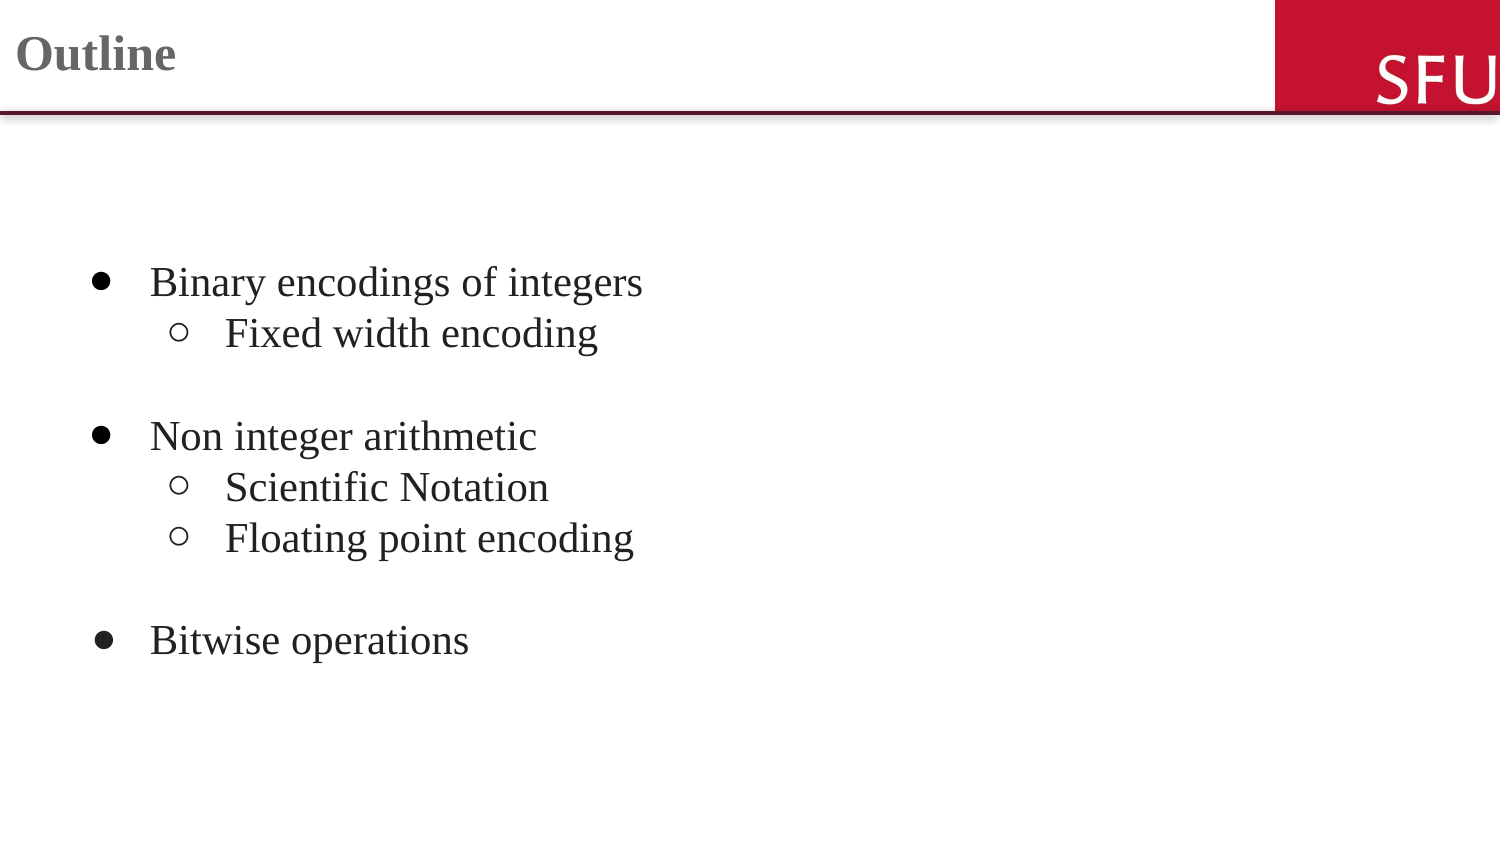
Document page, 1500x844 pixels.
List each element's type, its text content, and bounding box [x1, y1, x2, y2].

text_box Outline [0, 12, 829, 89]
picture [1274, 0, 1500, 112]
text_box Binary encodings of integers Fixed width encoding Non integer arithmetic Scientific Notation Floating point encoding Bitwise operations [59, 187, 982, 679]
